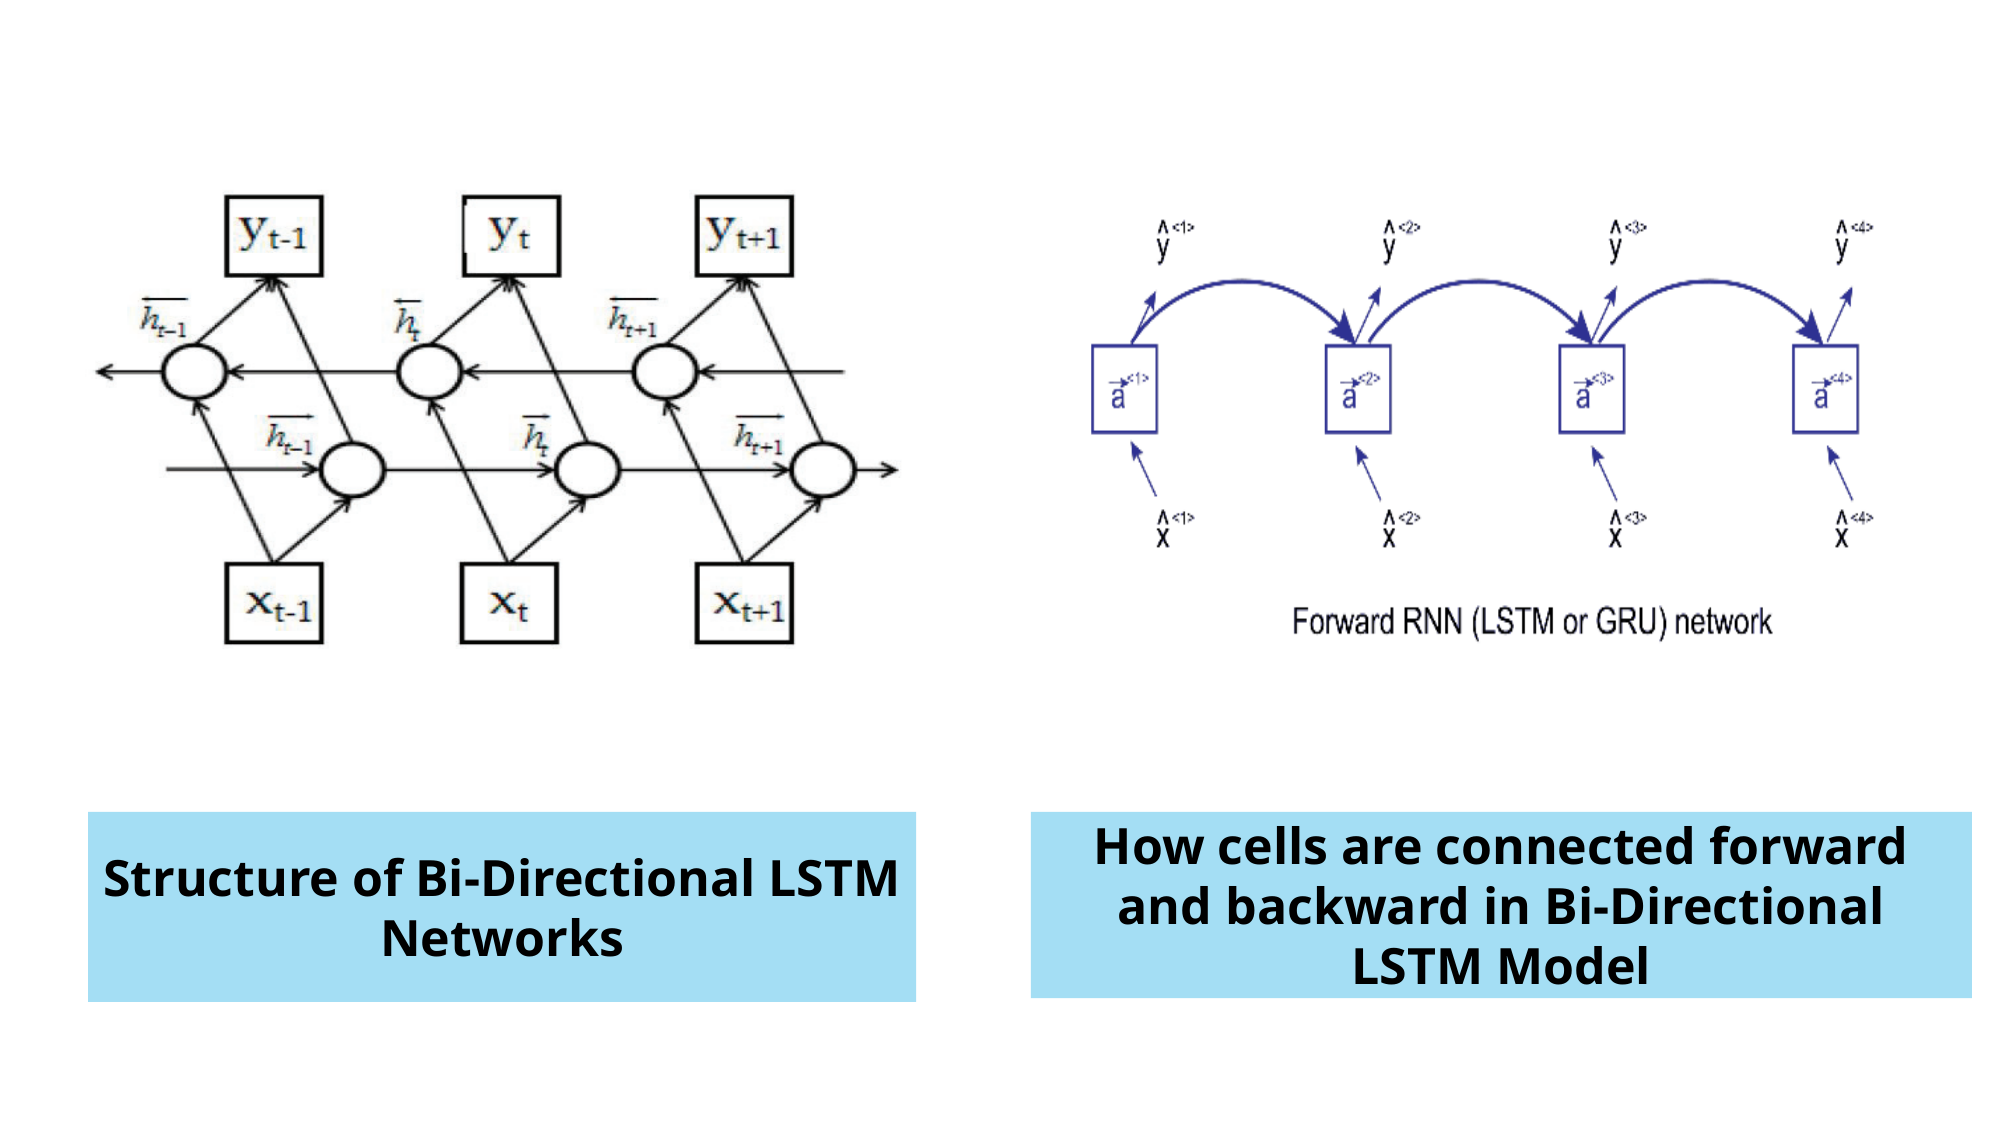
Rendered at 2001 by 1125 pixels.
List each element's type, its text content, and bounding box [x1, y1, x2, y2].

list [1083, 179, 1935, 669]
text_box Structure of Bi-Directional LSTM Networks [87, 811, 917, 1003]
text_box How cells are connected forward and backward in Bi-Directional LSTM Model [1030, 810, 1973, 999]
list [85, 181, 917, 669]
